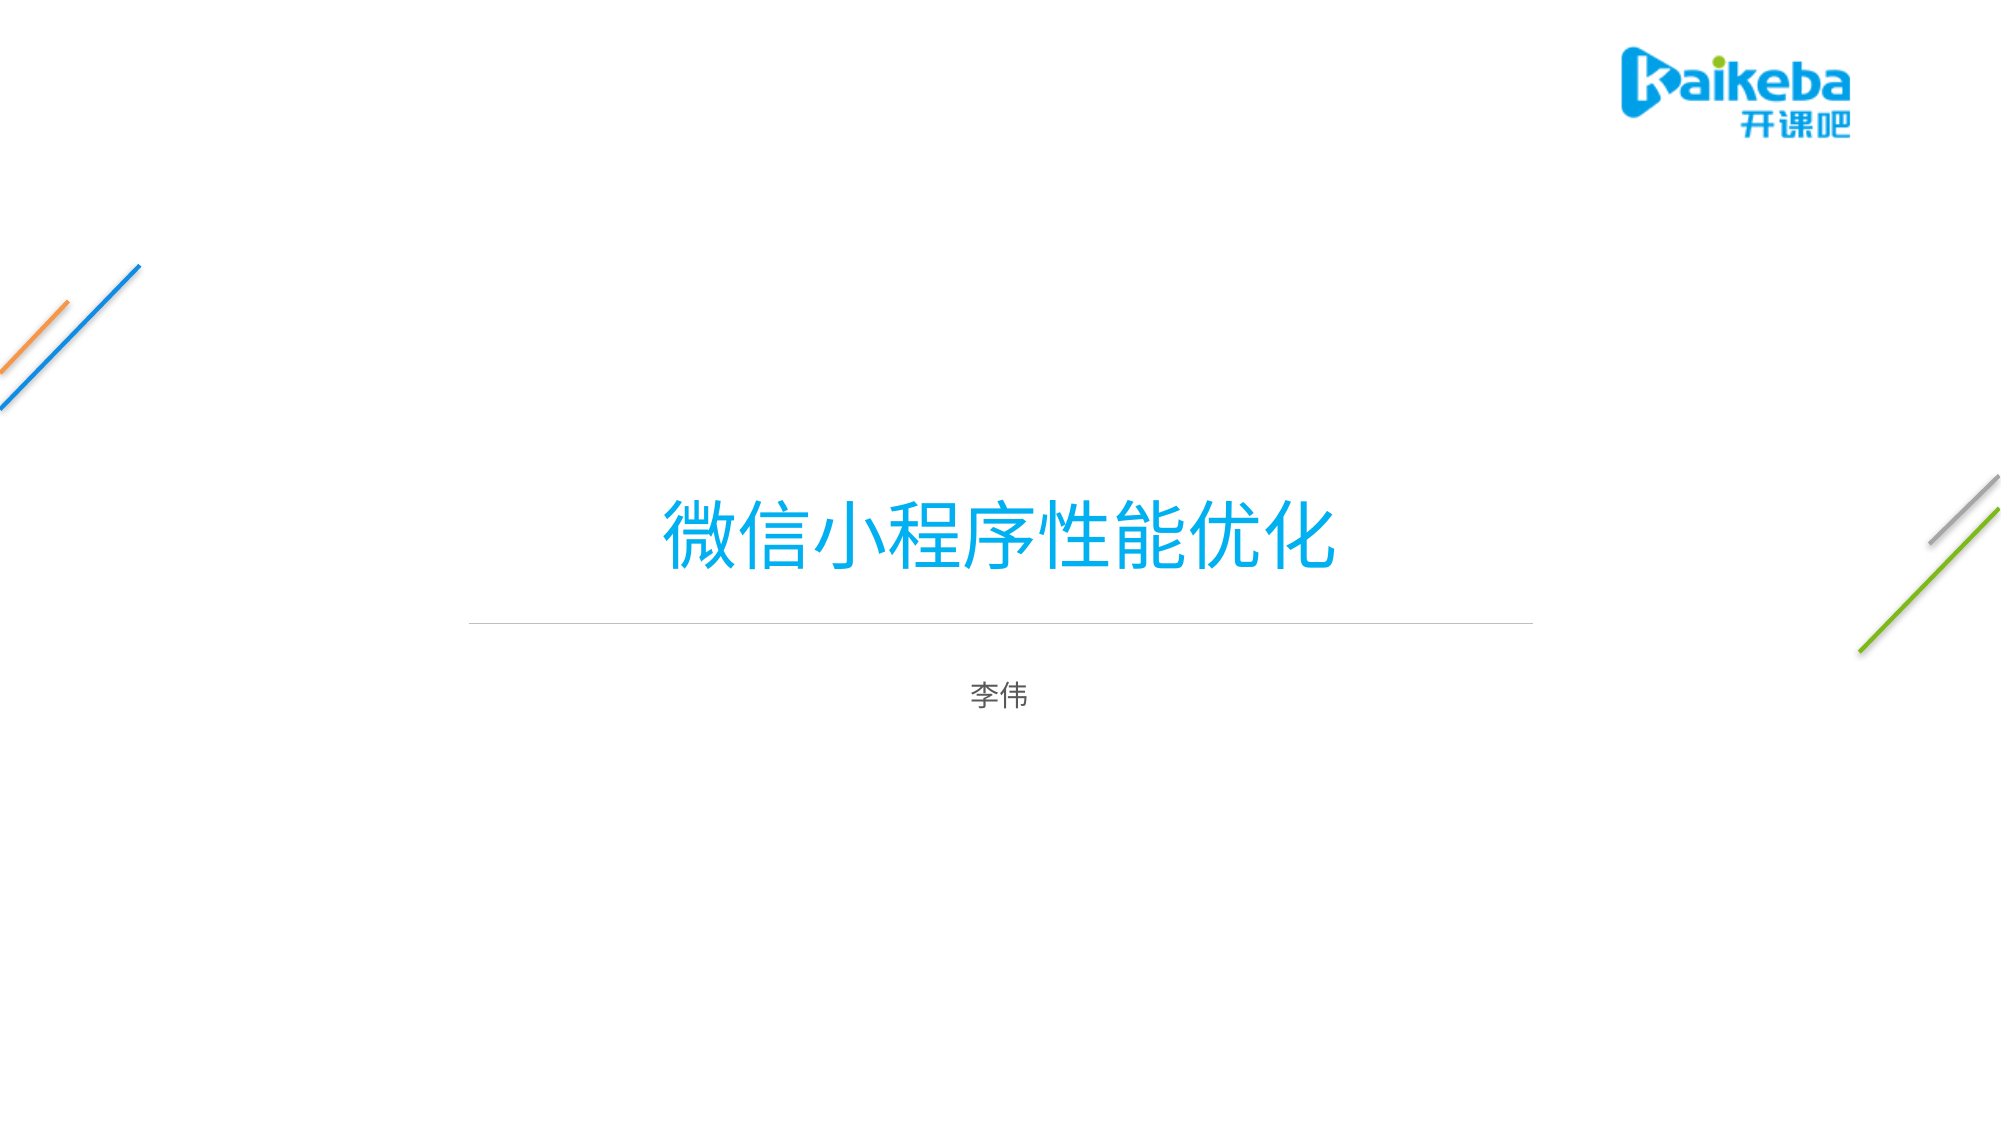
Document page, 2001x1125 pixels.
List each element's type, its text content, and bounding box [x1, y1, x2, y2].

picture [1609, 37, 1863, 148]
title 微信小程序性能优化 [249, 184, 1750, 588]
subtitle 李伟 [249, 652, 1750, 863]
